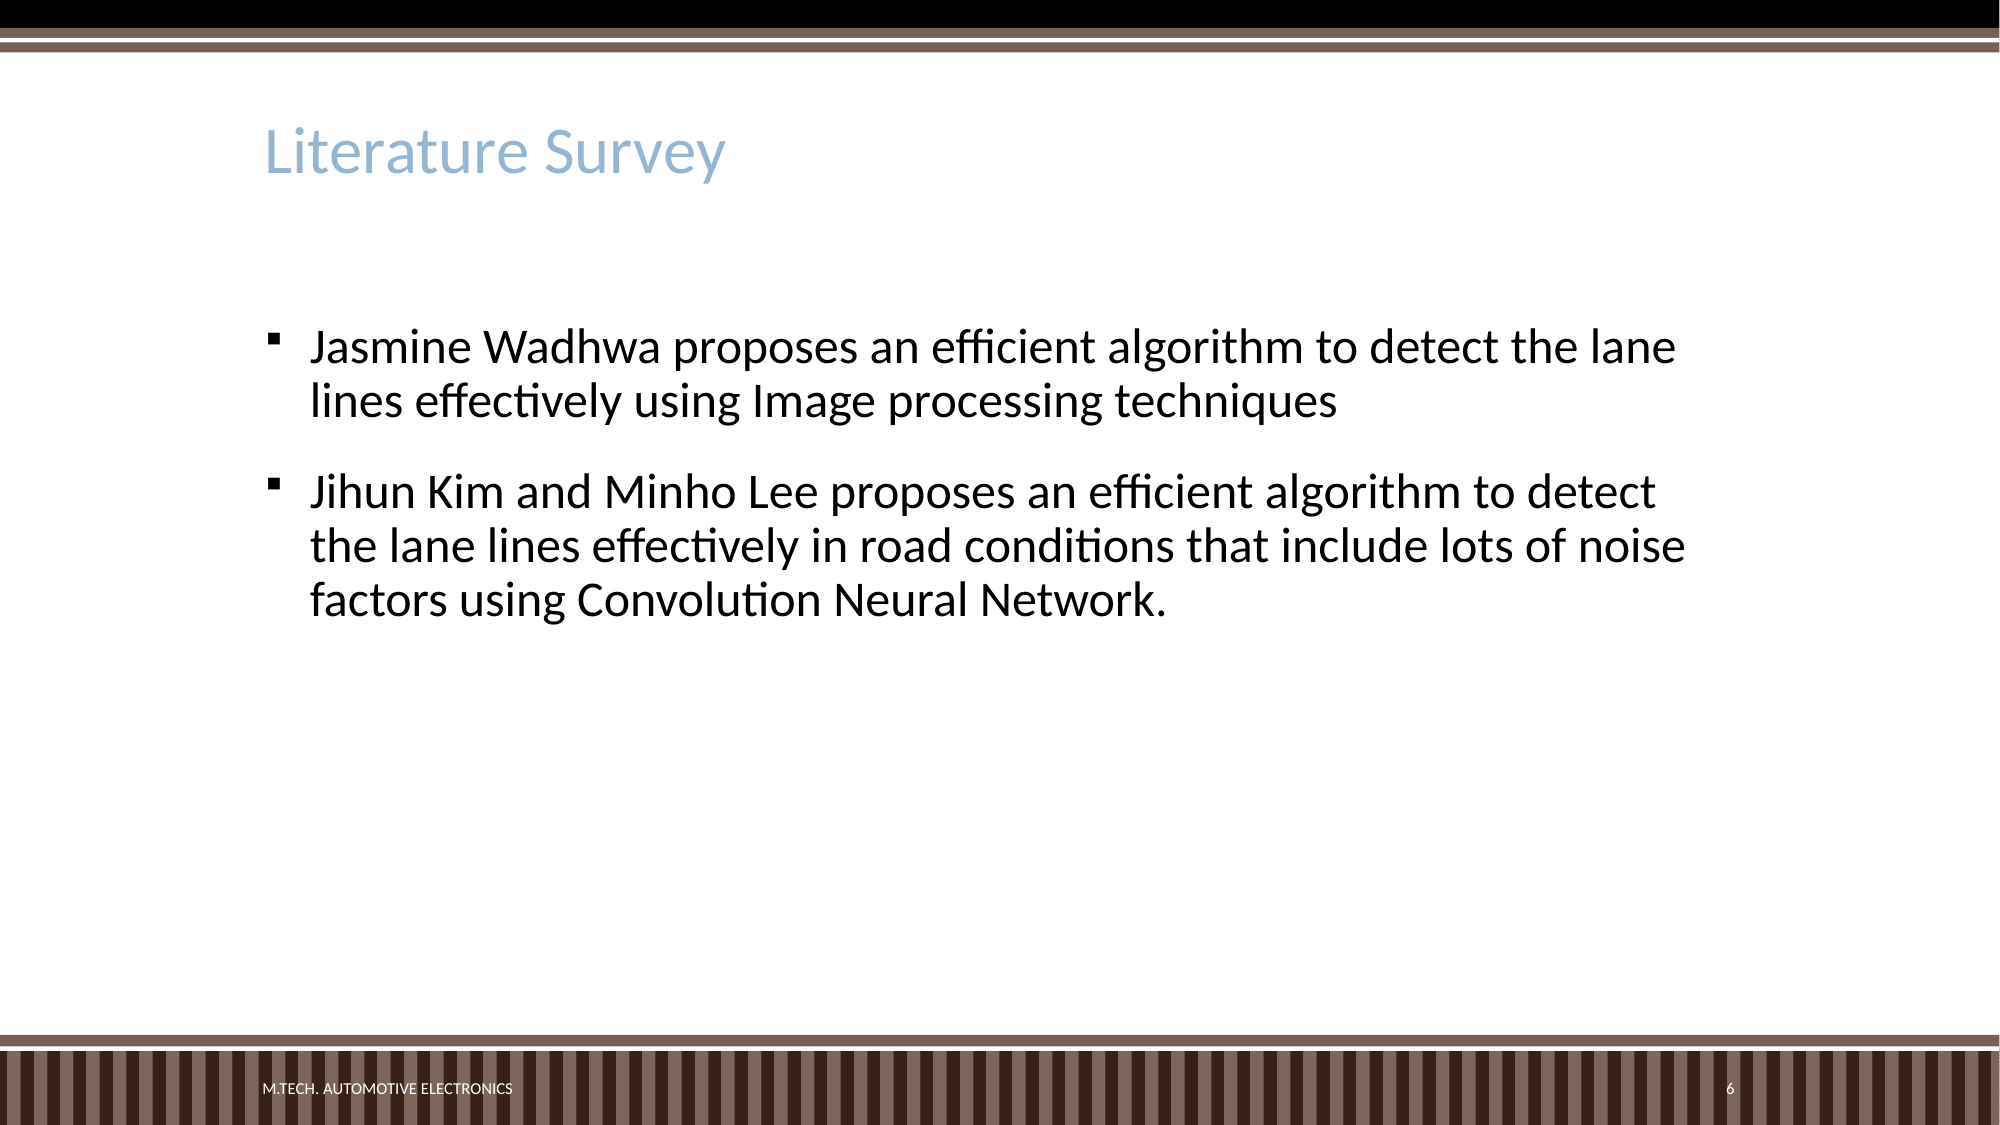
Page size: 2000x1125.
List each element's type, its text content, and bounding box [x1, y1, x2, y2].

list Jasmine Wadhwa proposes an efficient algorithm to detect the lane lines effectively using Image processing techniques Jihun Kim and Minho Lee proposes an efficient algorithm to detect the lane lines effectively in road conditions that include lots of noise factors using Convolution Neural Network. [249, 312, 1750, 920]
footer M.Tech. Automotive Electronics [247, 1069, 1242, 1107]
title Literature Survey [249, 99, 1750, 275]
slide_number 6 [1596, 1069, 1750, 1107]
